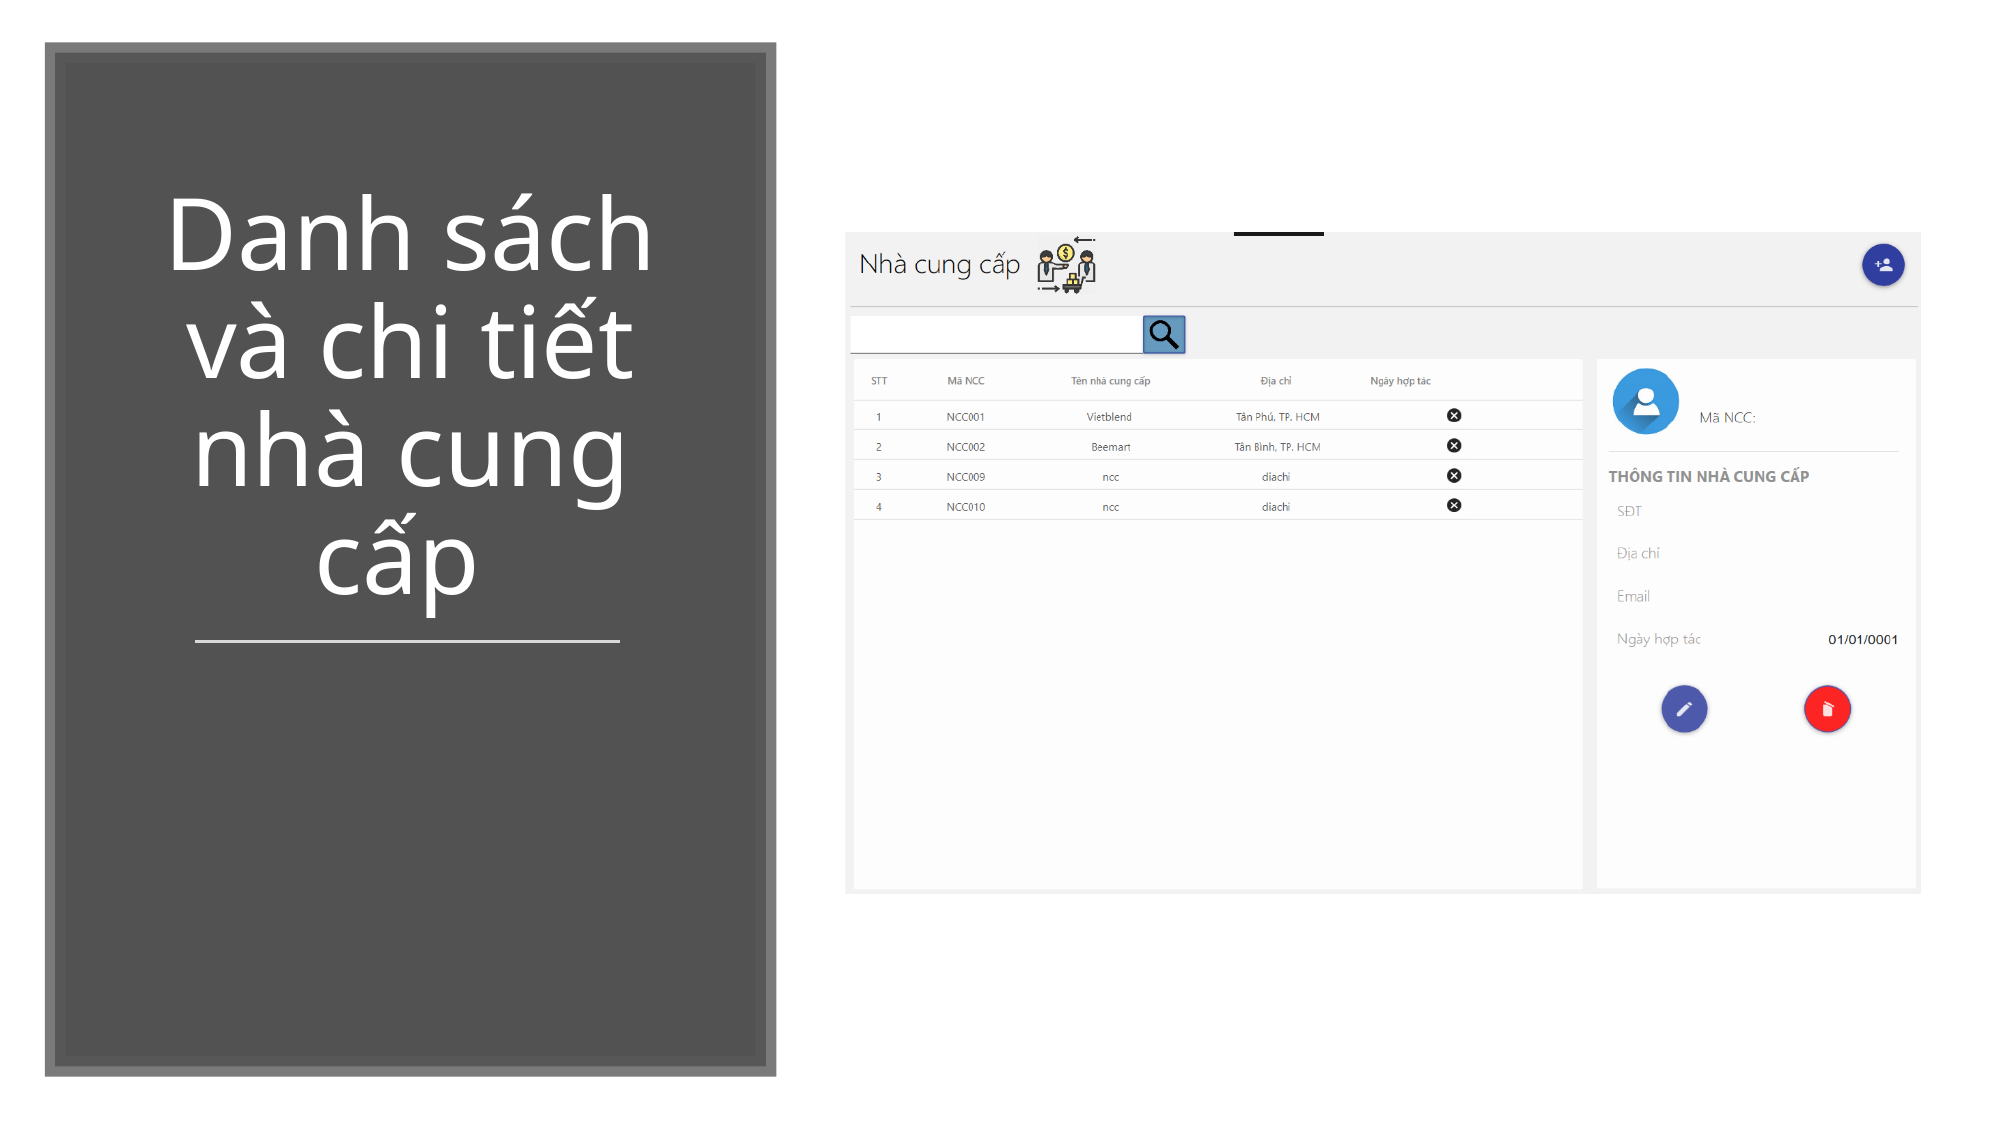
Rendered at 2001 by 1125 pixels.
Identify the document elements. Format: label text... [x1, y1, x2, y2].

title Danh sách và chi tiết nhà cung cấp [110, 149, 711, 624]
text_box [54, 52, 767, 1067]
picture [845, 232, 1921, 894]
